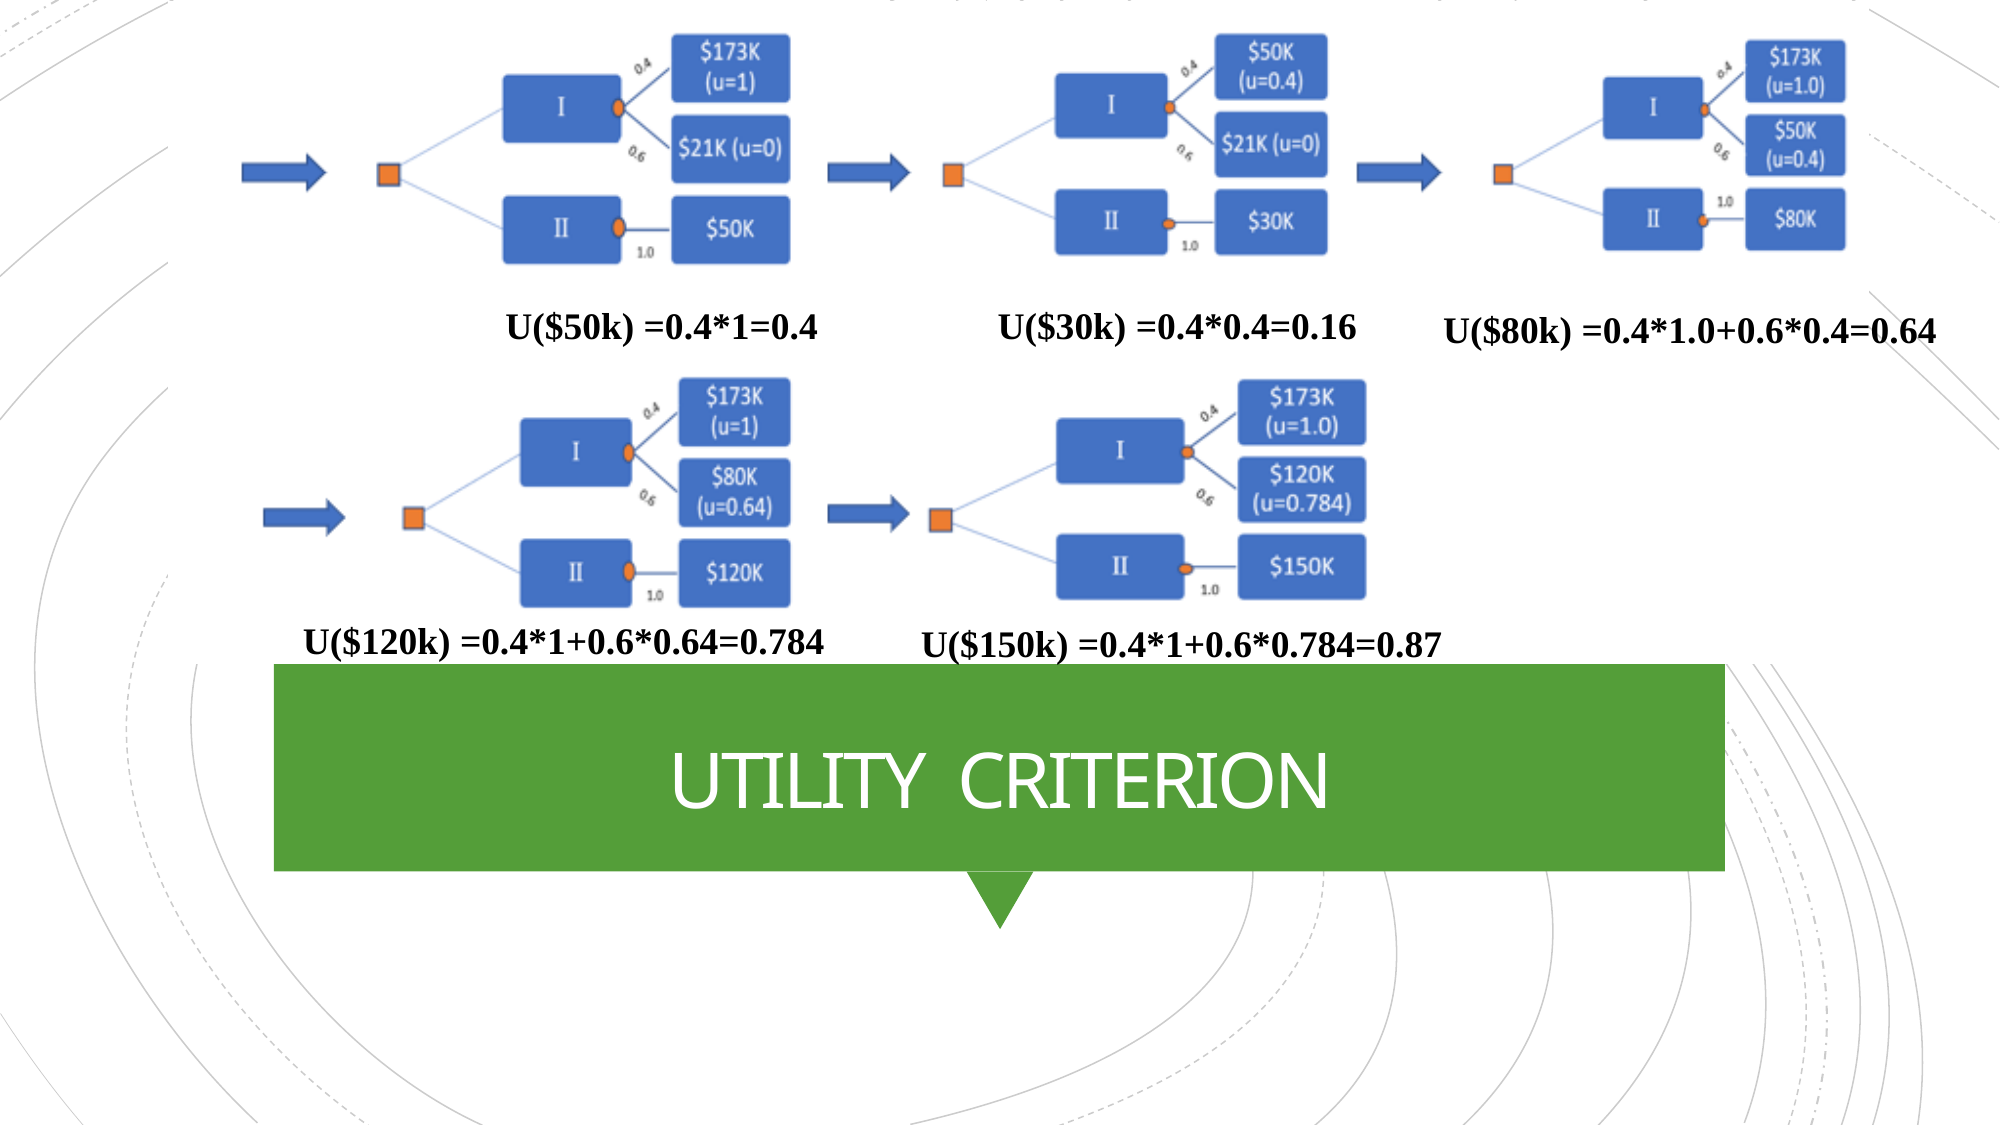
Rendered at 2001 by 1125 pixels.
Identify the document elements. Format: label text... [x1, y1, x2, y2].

text_box U($150k) =0.4*1+0.6*0.784=0.87 [906, 668, 1467, 673]
text_box UTILITY CRITERION [276, 704, 1726, 824]
text_box U($80k) =0.4*1.0+0.6*0.4=0.64 [1874, 299, 1961, 359]
picture [168, 1, 1869, 665]
